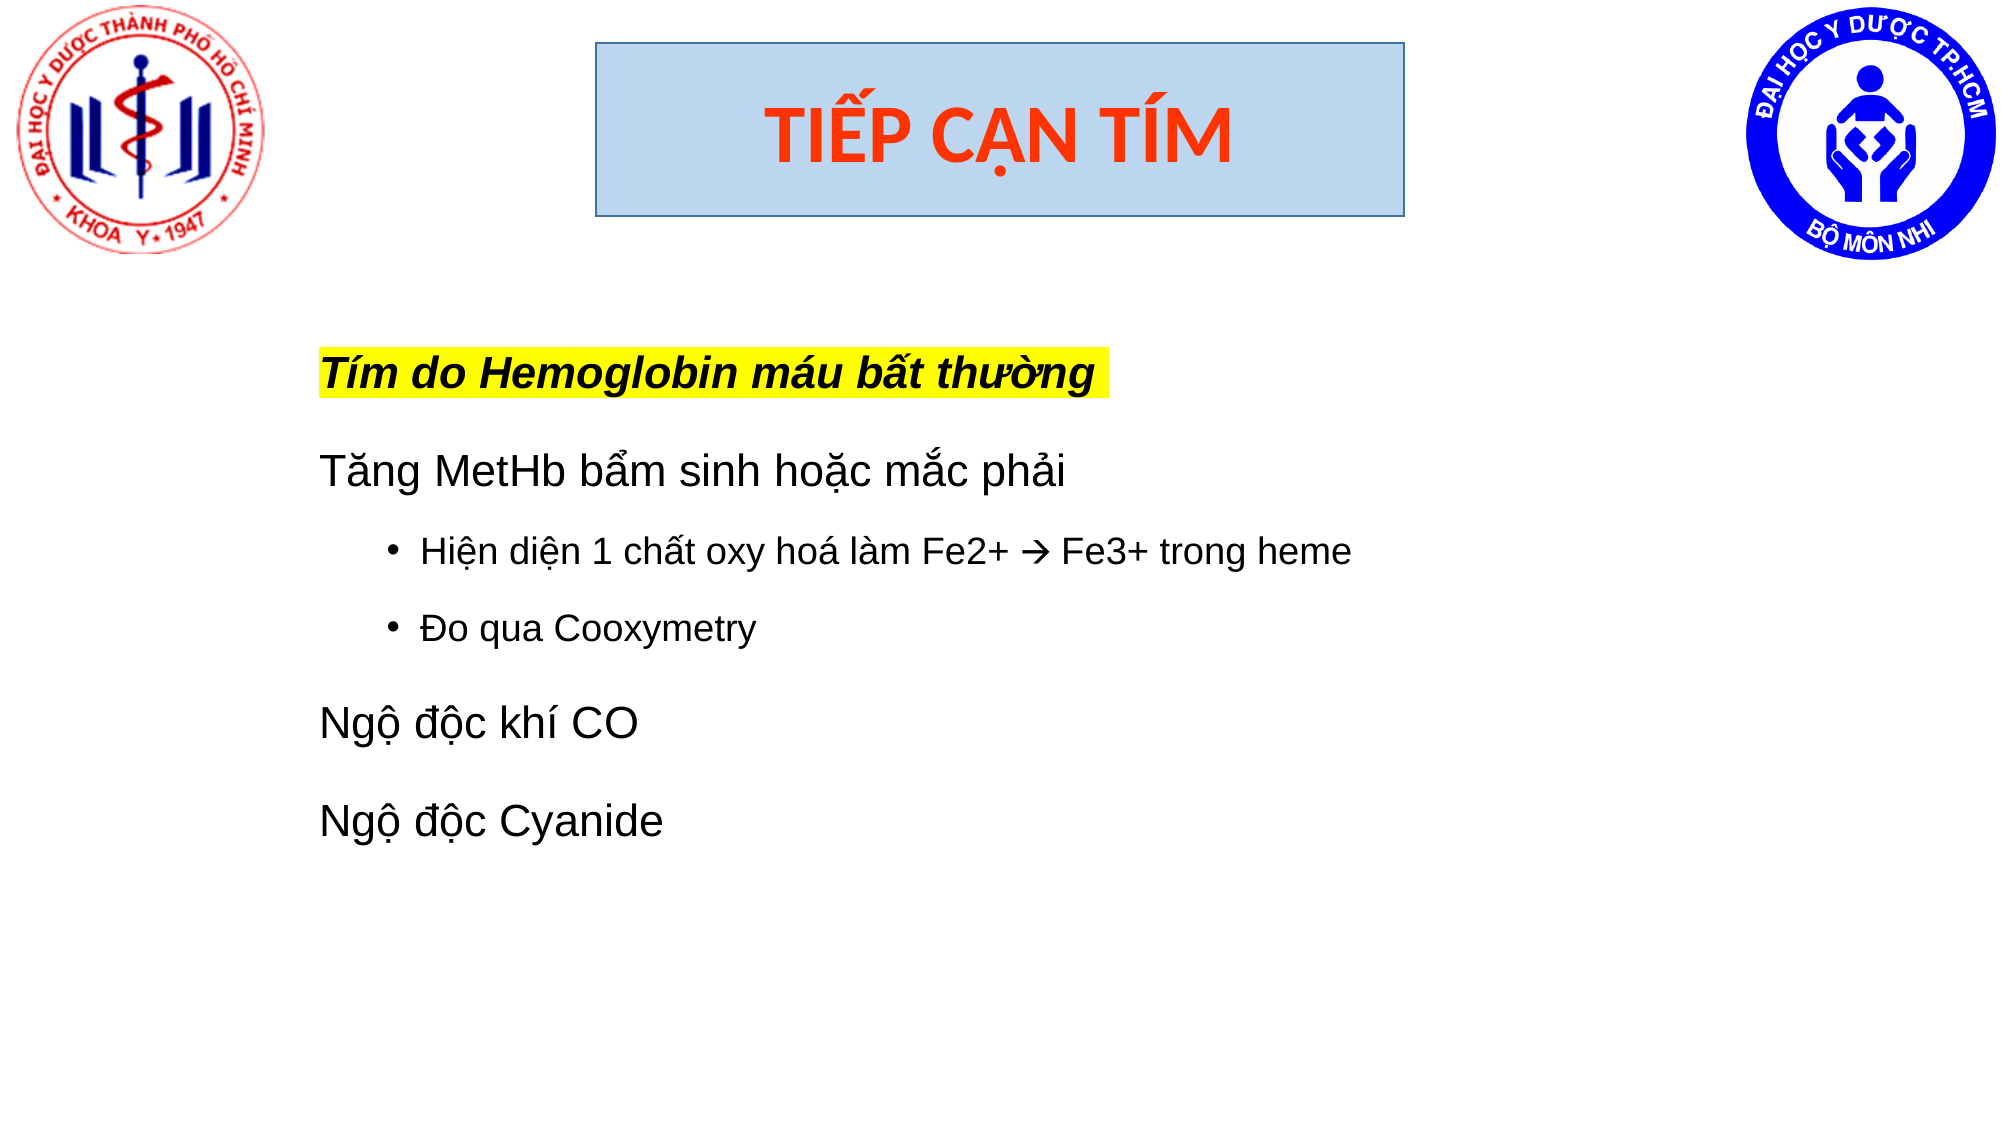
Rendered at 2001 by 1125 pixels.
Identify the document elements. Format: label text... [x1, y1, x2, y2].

picture [1745, 7, 1996, 261]
picture [8, 5, 266, 254]
list Tím do Hemoglobin máu bất thường Tăng MetHb bẩm sinh hoặc mắc phải Hiện diện 1 chất oxy hoá làm Fe2+ 🡪 Fe3+ trong heme Đo qua Cooxymetry Ngộ độc khí CO Ngộ độc Cyanide [304, 308, 1629, 859]
text_box TIẾP CẬN TÍM [595, 43, 1405, 216]
